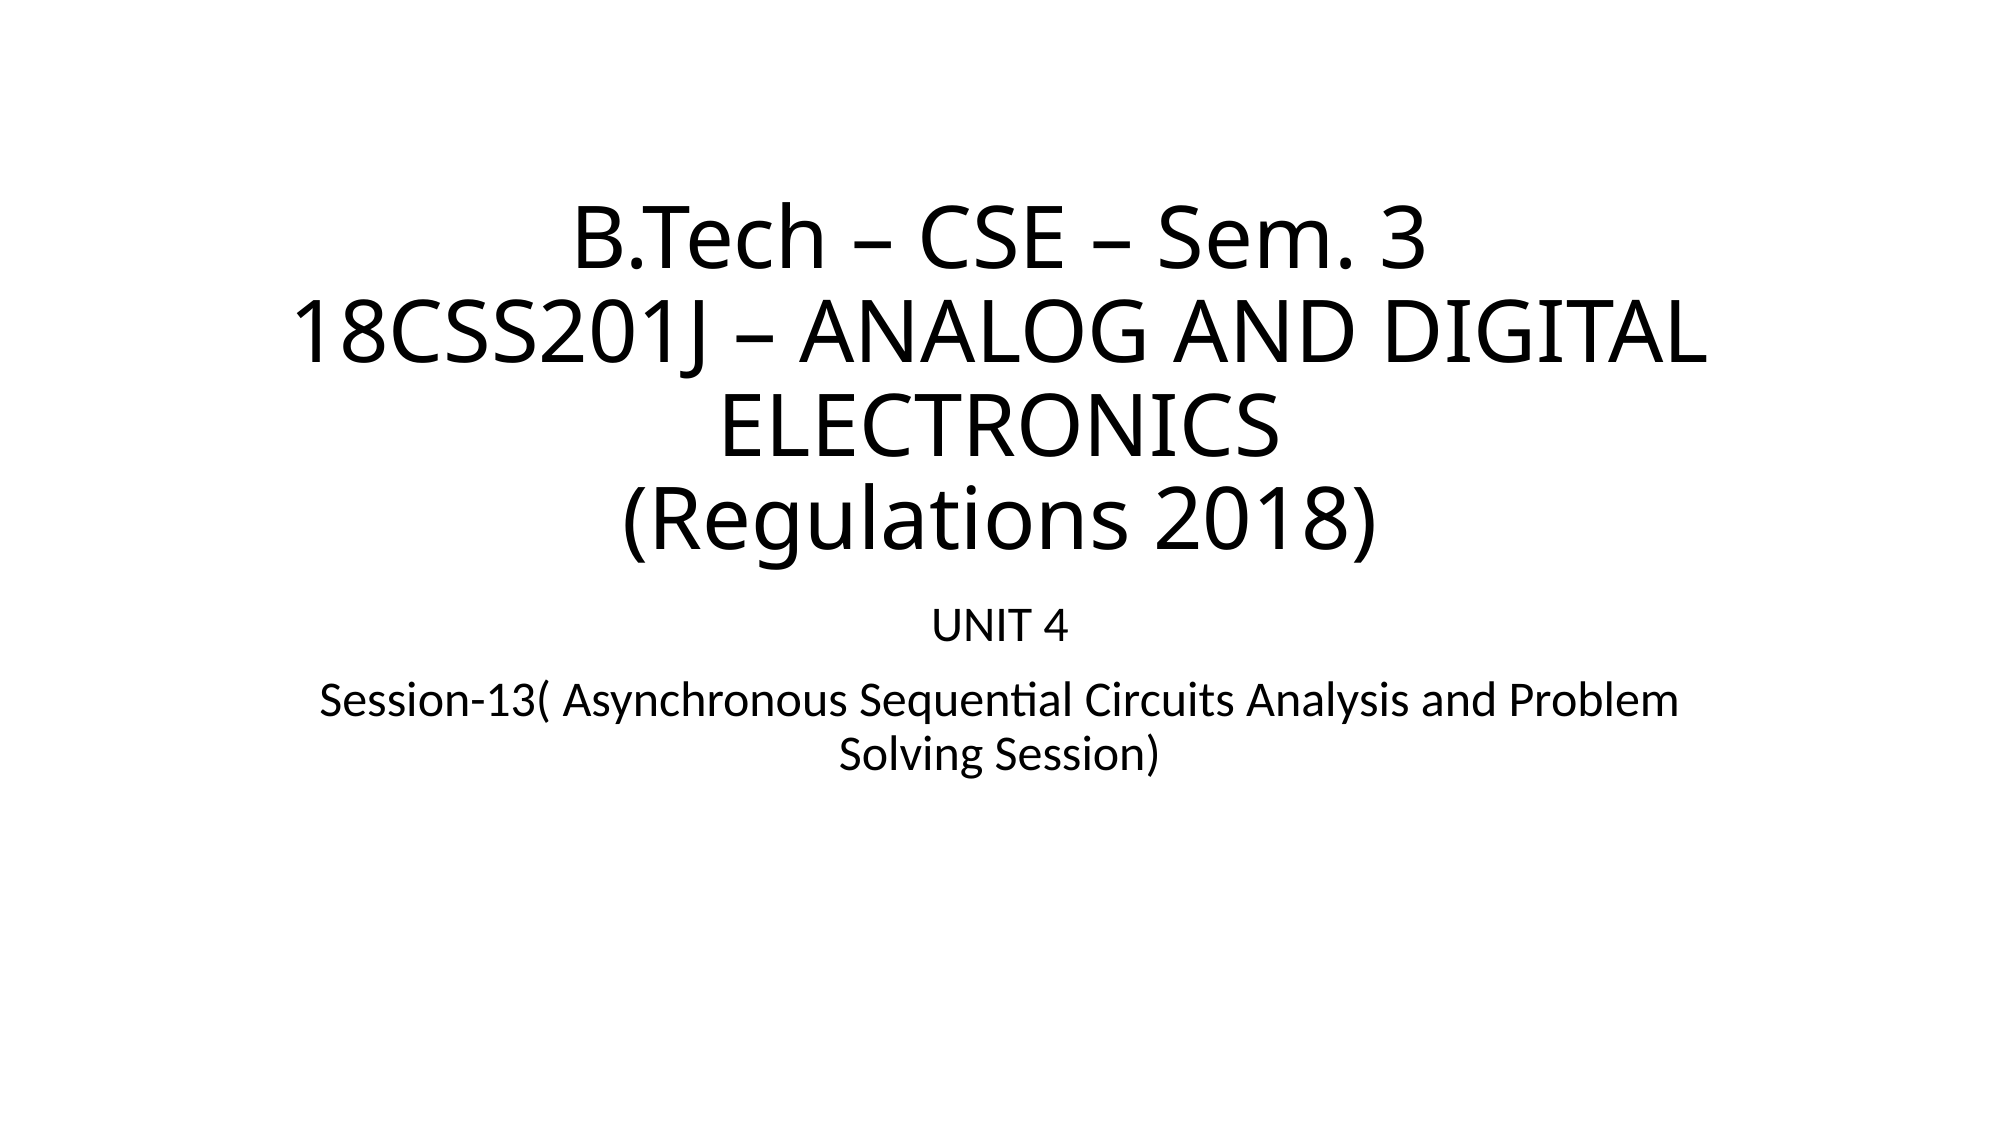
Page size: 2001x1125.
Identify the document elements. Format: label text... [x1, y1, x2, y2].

title B.Tech – CSE – Sem. 3 18CSS201J – ANALOG AND DIGITAL ELECTRONICS (Regulations 2018) [249, 183, 1751, 577]
subtitle UNIT 4 Session-13( Asynchronous Sequential Circuits Analysis and Problem Solving Session) [249, 590, 1751, 863]
